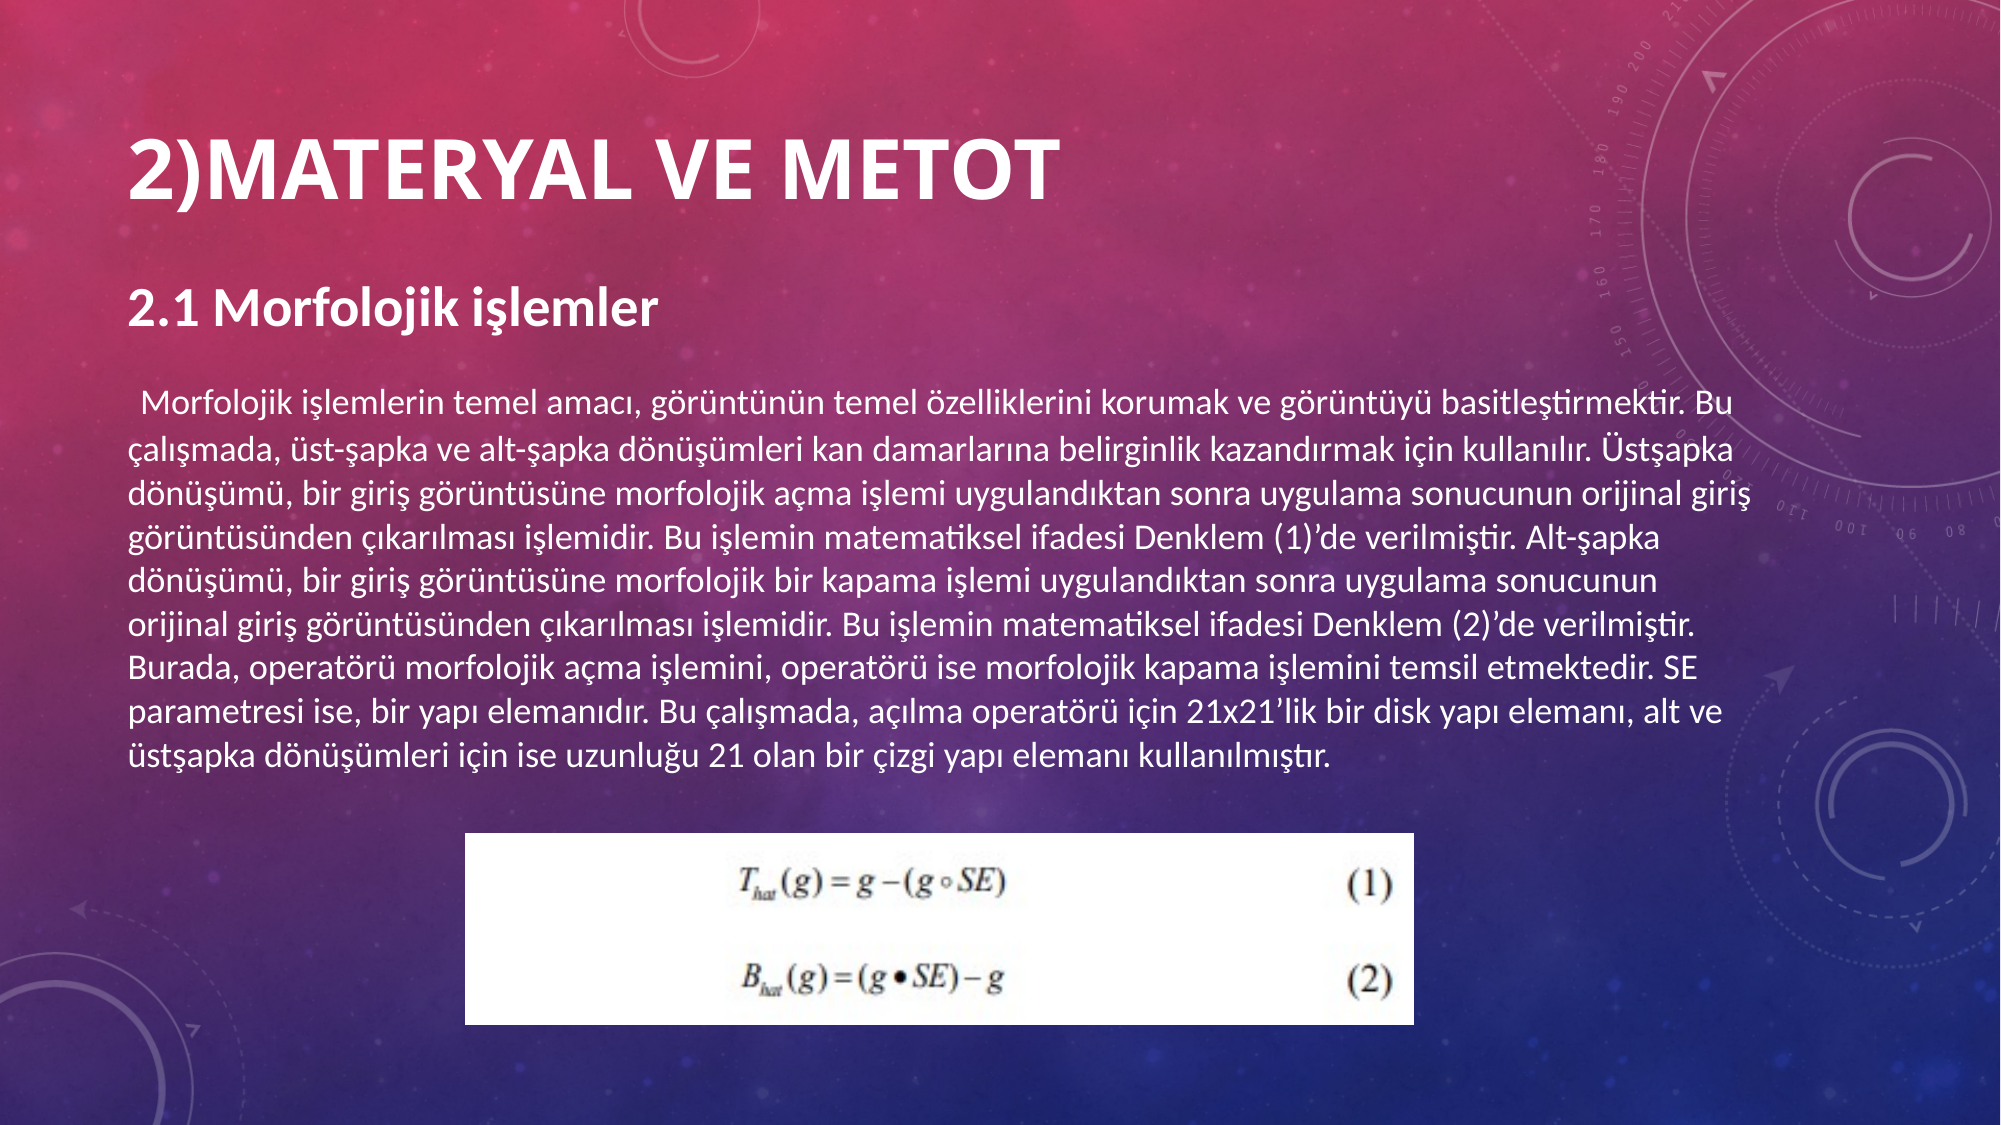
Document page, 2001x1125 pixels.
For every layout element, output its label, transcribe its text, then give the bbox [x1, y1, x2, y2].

title 2)Materyal ve metot [112, 99, 1775, 233]
picture [0, 0, 2001, 1125]
list 2.1 Morfolojik işlemler Morfolojik işlemlerin temel amacı, görüntünün temel özelliklerini korumak ve görüntüyü basitleştirmektir. Bu çalışmada, üst-şapka ve alt-şapka dönüşümleri kan damarlarına belirginlik kazandırmak için kullanılır. Üstşapka dönüşümü, bir giriş görüntüsüne morfolojik açma işlemi uygulandıktan sonra uygulama sonucunun orijinal giriş görüntüsünden çıkarılması işlemidir. Bu işlemin matematiksel ifadesi Denklem (1)’de verilmiştir. Alt-şapka dönüşümü, bir giriş görüntüsüne morfolojik bir kapama işlemi uygulandıktan sonra uygulama sonucunun orijinal giriş görüntüsünden çıkarılması işlemidir. Bu işlemin matematiksel ifadesi Denklem (2)’de verilmiştir. Burada, operatörü morfolojik açma işlemini, operatörü ise morfolojik kapama işlemini temsil etmektedir. SE parametresi ise, bir yapı elemanıdır. Bu çalışmada, açılma operatörü için 21x21’lik bir disk yapı elemanı, alt ve üstşapka dönüşümleri için ise uzunluğu 21 olan bir çizgi yapı elemanı kullanılmıştır. [112, 257, 1775, 787]
